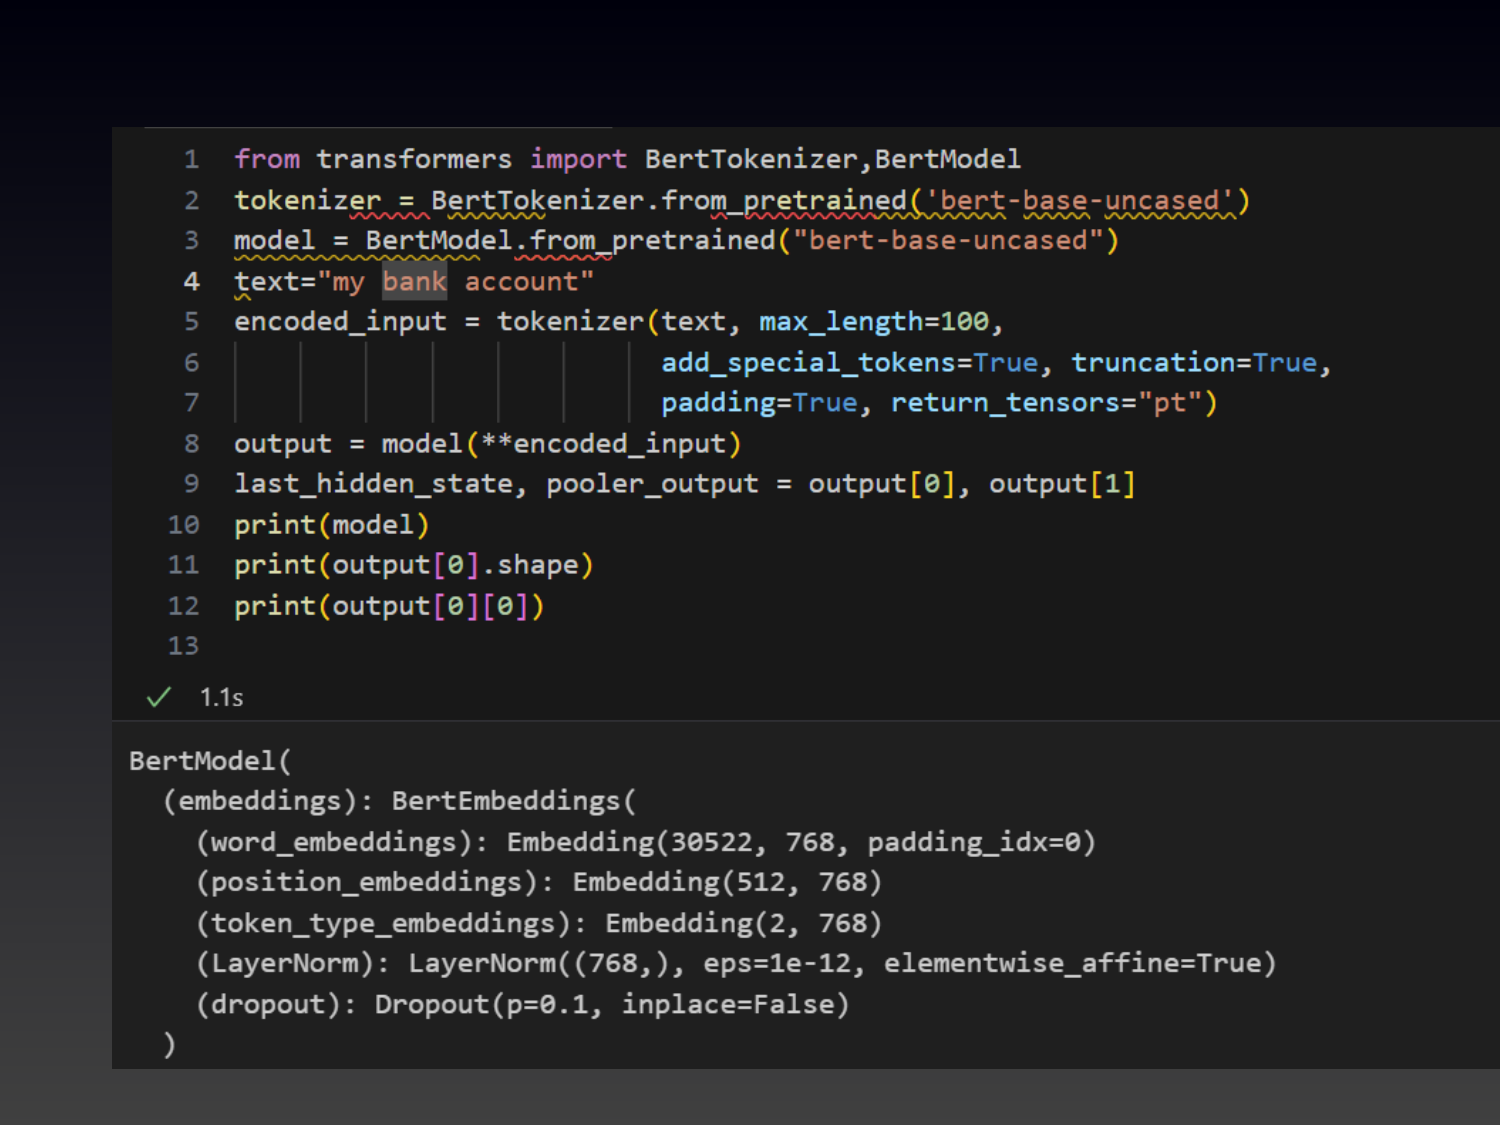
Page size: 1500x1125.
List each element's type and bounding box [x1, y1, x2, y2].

picture [112, 127, 1500, 1069]
